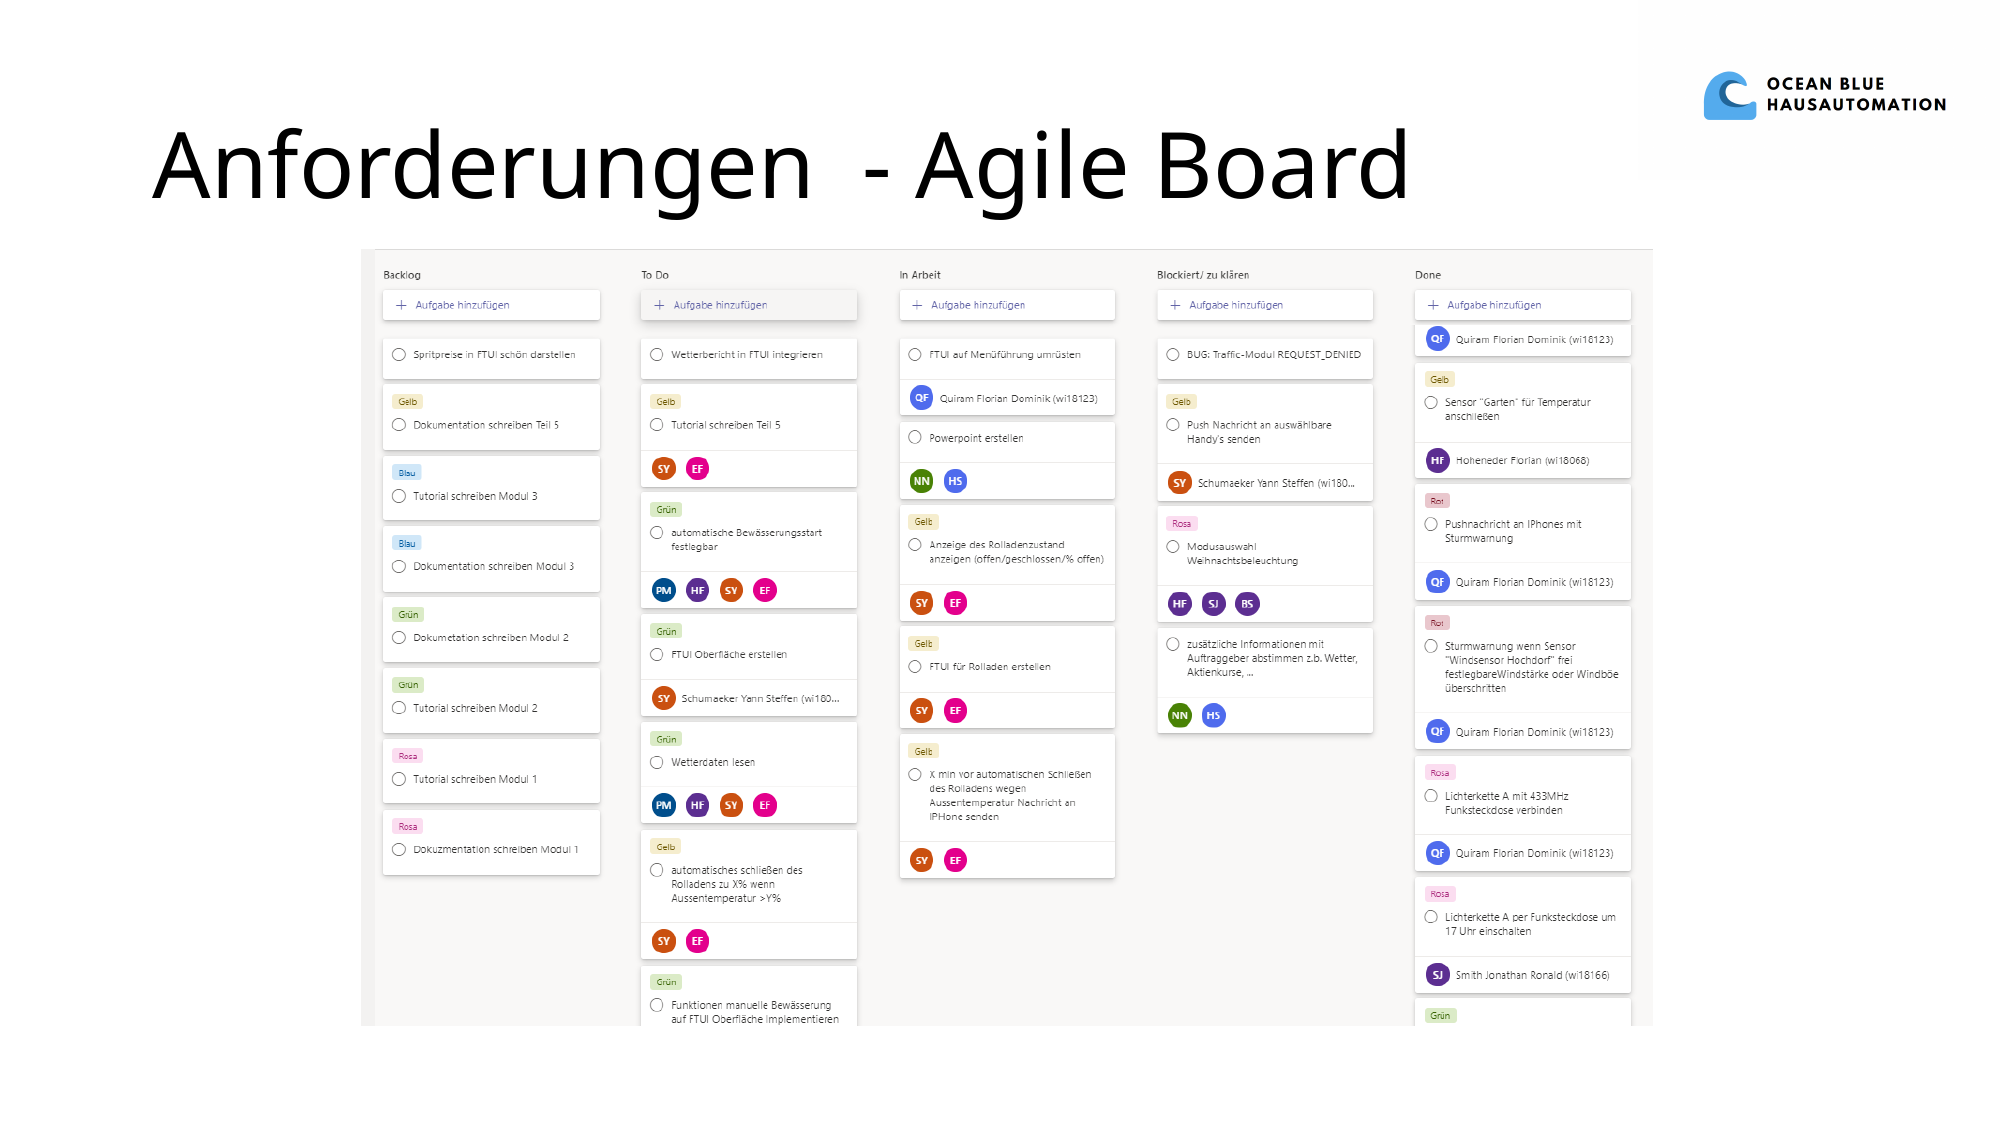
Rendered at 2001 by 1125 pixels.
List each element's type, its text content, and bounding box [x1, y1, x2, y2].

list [361, 249, 1653, 1027]
title Anforderungen - Agile Board [137, 59, 1863, 278]
picture [1638, 0, 2000, 180]
